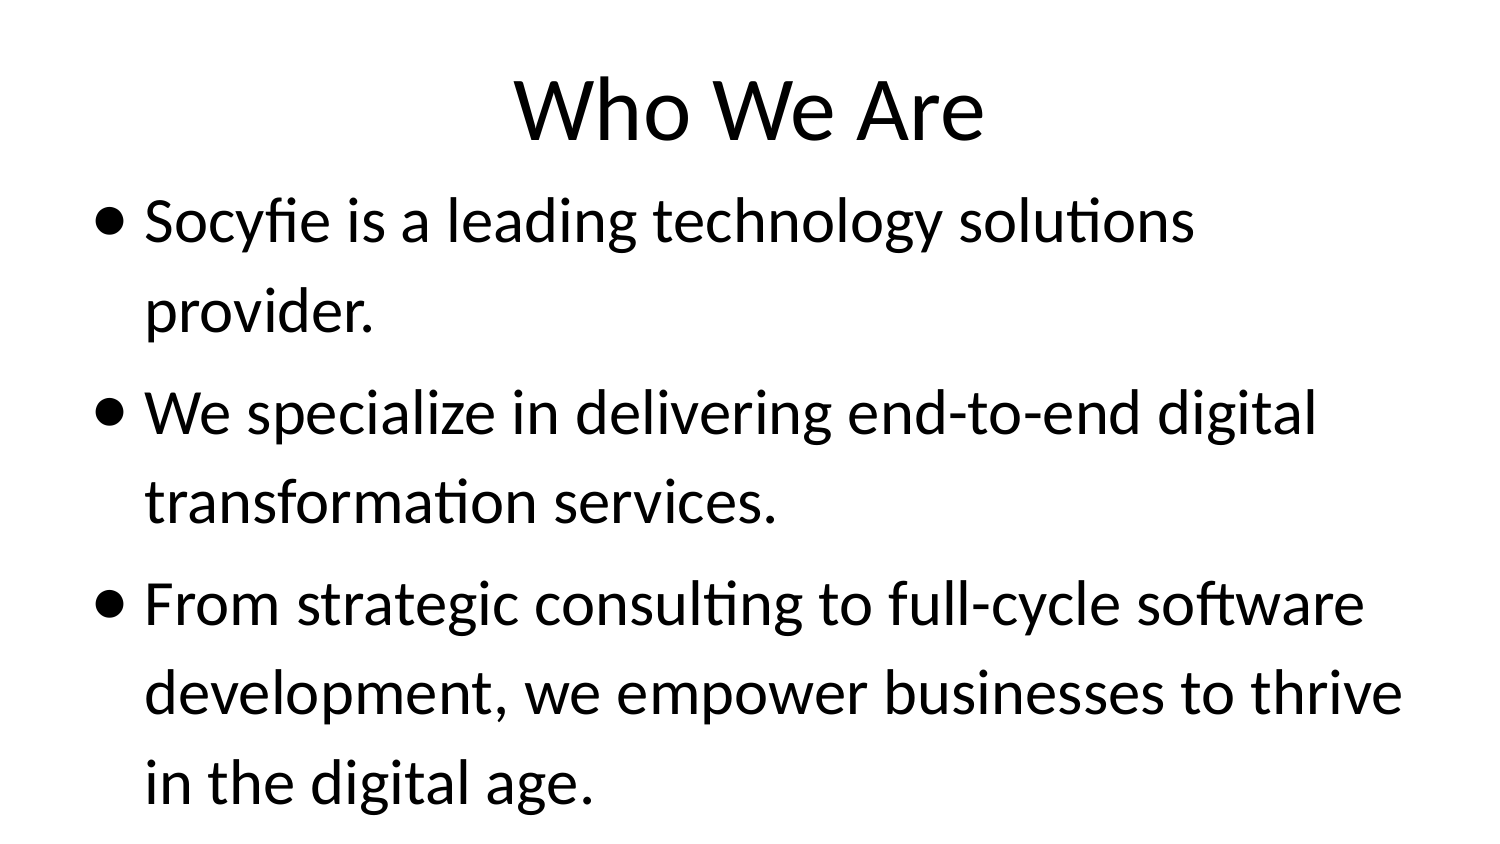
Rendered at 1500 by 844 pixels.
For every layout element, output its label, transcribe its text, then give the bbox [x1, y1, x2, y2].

list Socyfie is a leading technology solutions provider. We specialize in delivering end-to-end digital transformation services. From strategic consulting to full-cycle software development, we empower businesses to thrive in the digital age. [75, 158, 1425, 830]
title Who We Are [75, 33, 1425, 158]
